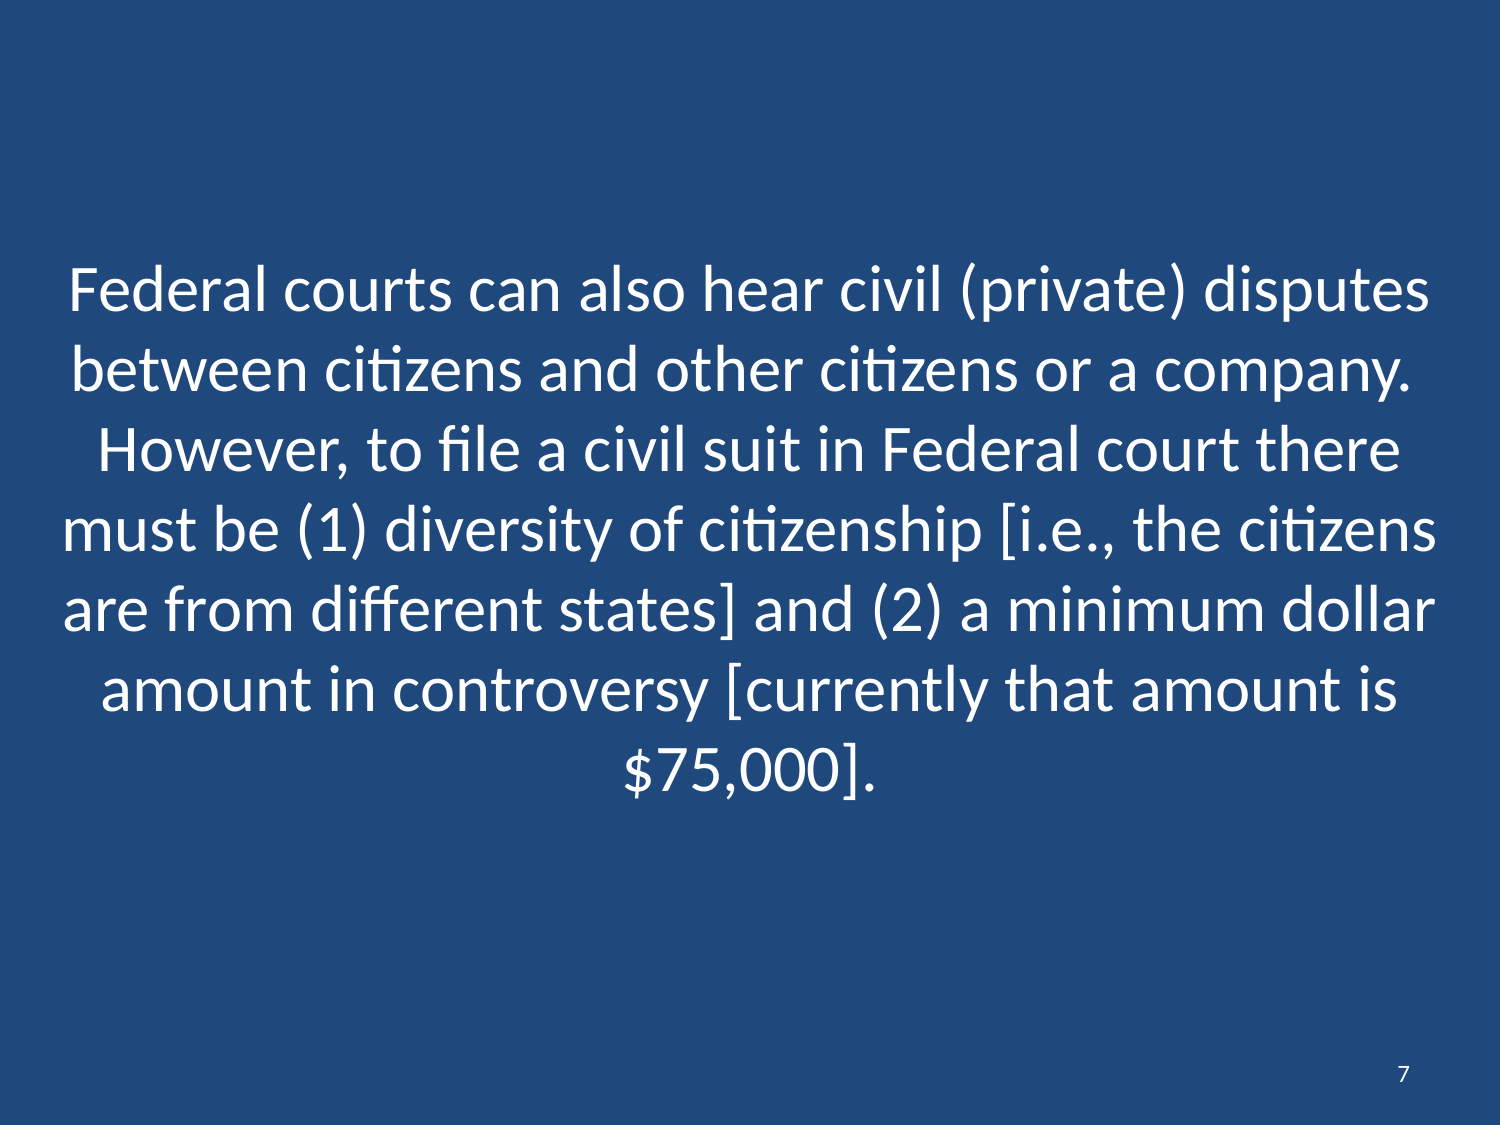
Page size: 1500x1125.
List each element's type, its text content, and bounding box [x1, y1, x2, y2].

slide_number 7 [1074, 1042, 1425, 1103]
subtitle Federal courts can also hear civil (private) disputes between citizens and other citizens or a company. However, to file a civil suit in Federal court there must be (1) diversity of citizenship [i.e., the citizens are from different states] and (2) a minimum dollar amount in controversy [currently that amount is $75,000]. [37, 49, 1463, 1088]
